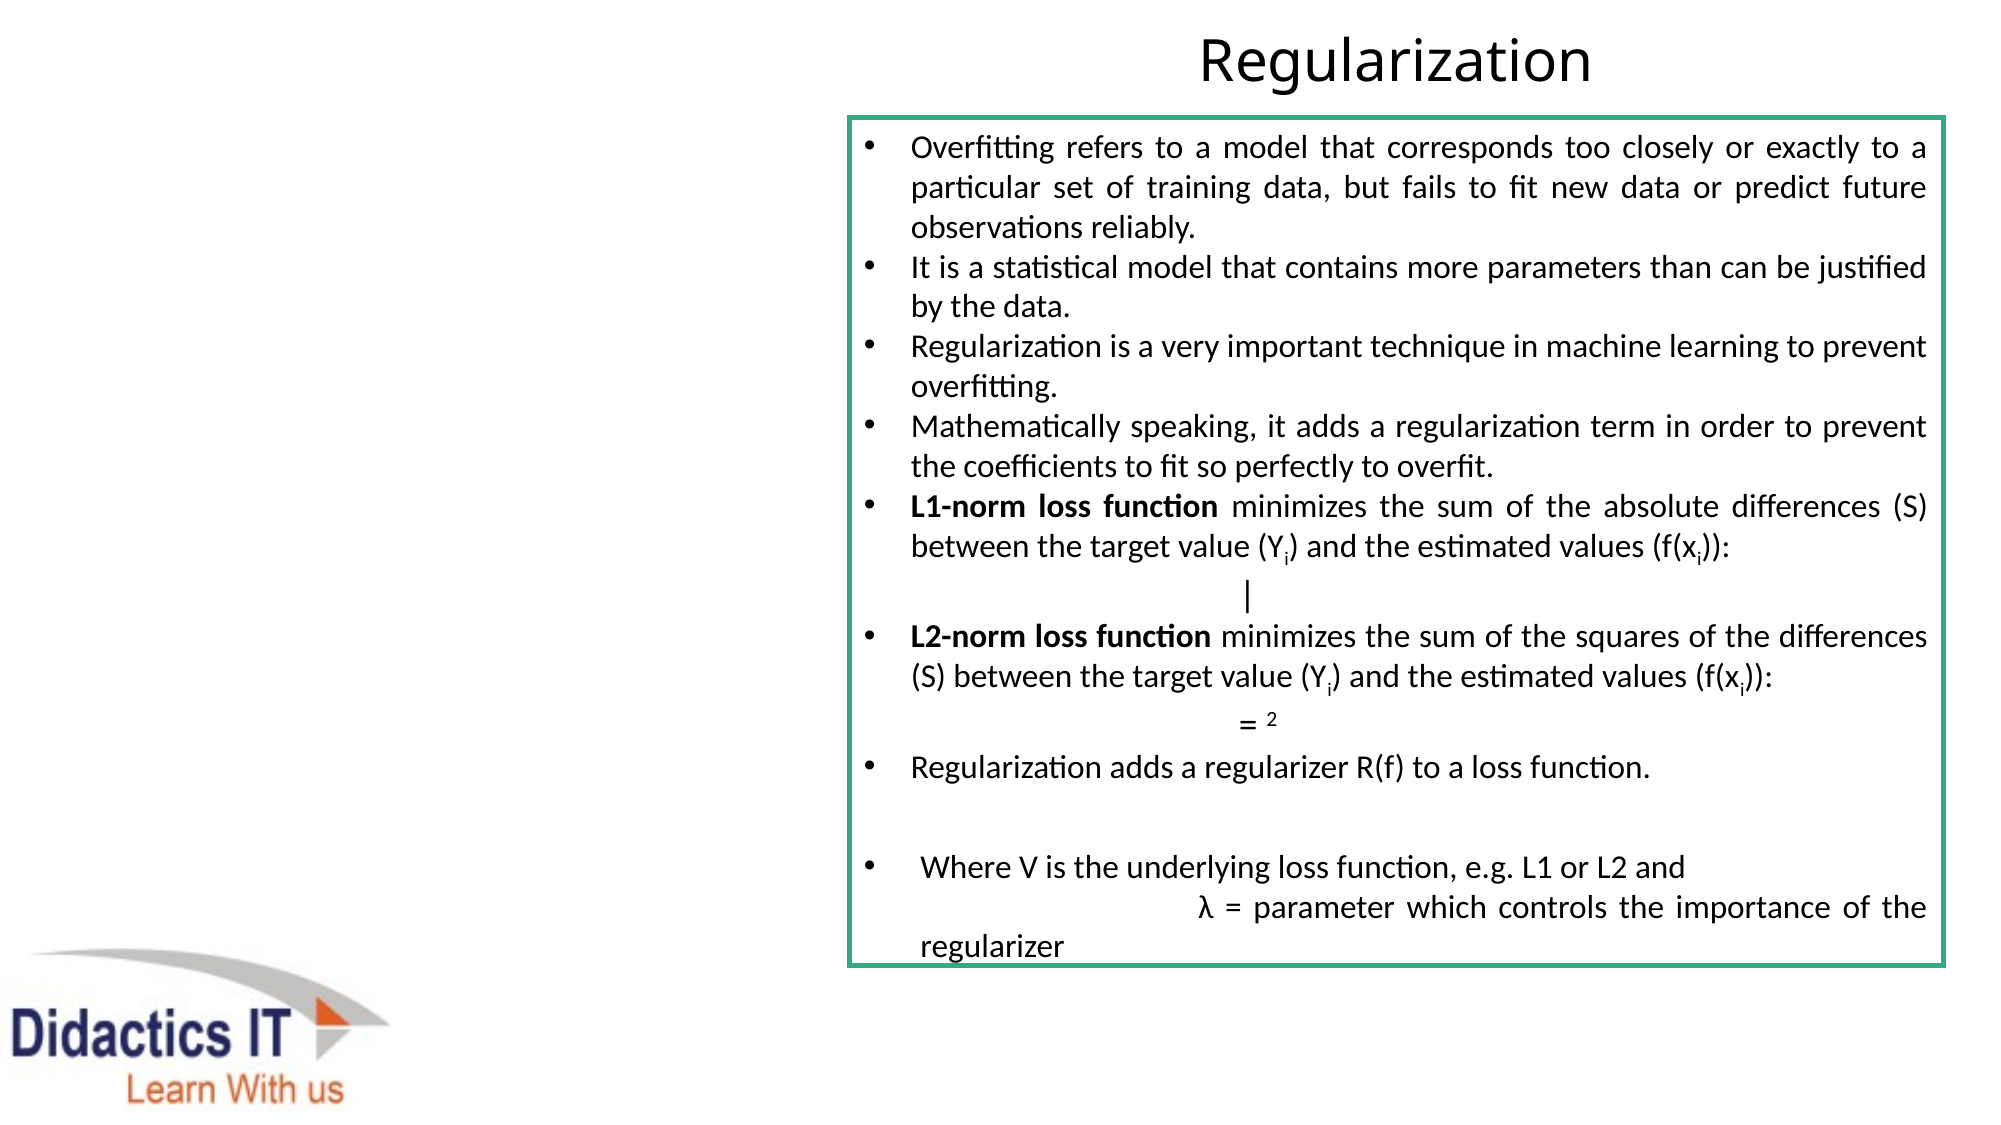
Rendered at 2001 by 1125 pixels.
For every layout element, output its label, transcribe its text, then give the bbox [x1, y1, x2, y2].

picture [0, 947, 414, 1125]
text_box Regularization [849, 24, 1944, 115]
